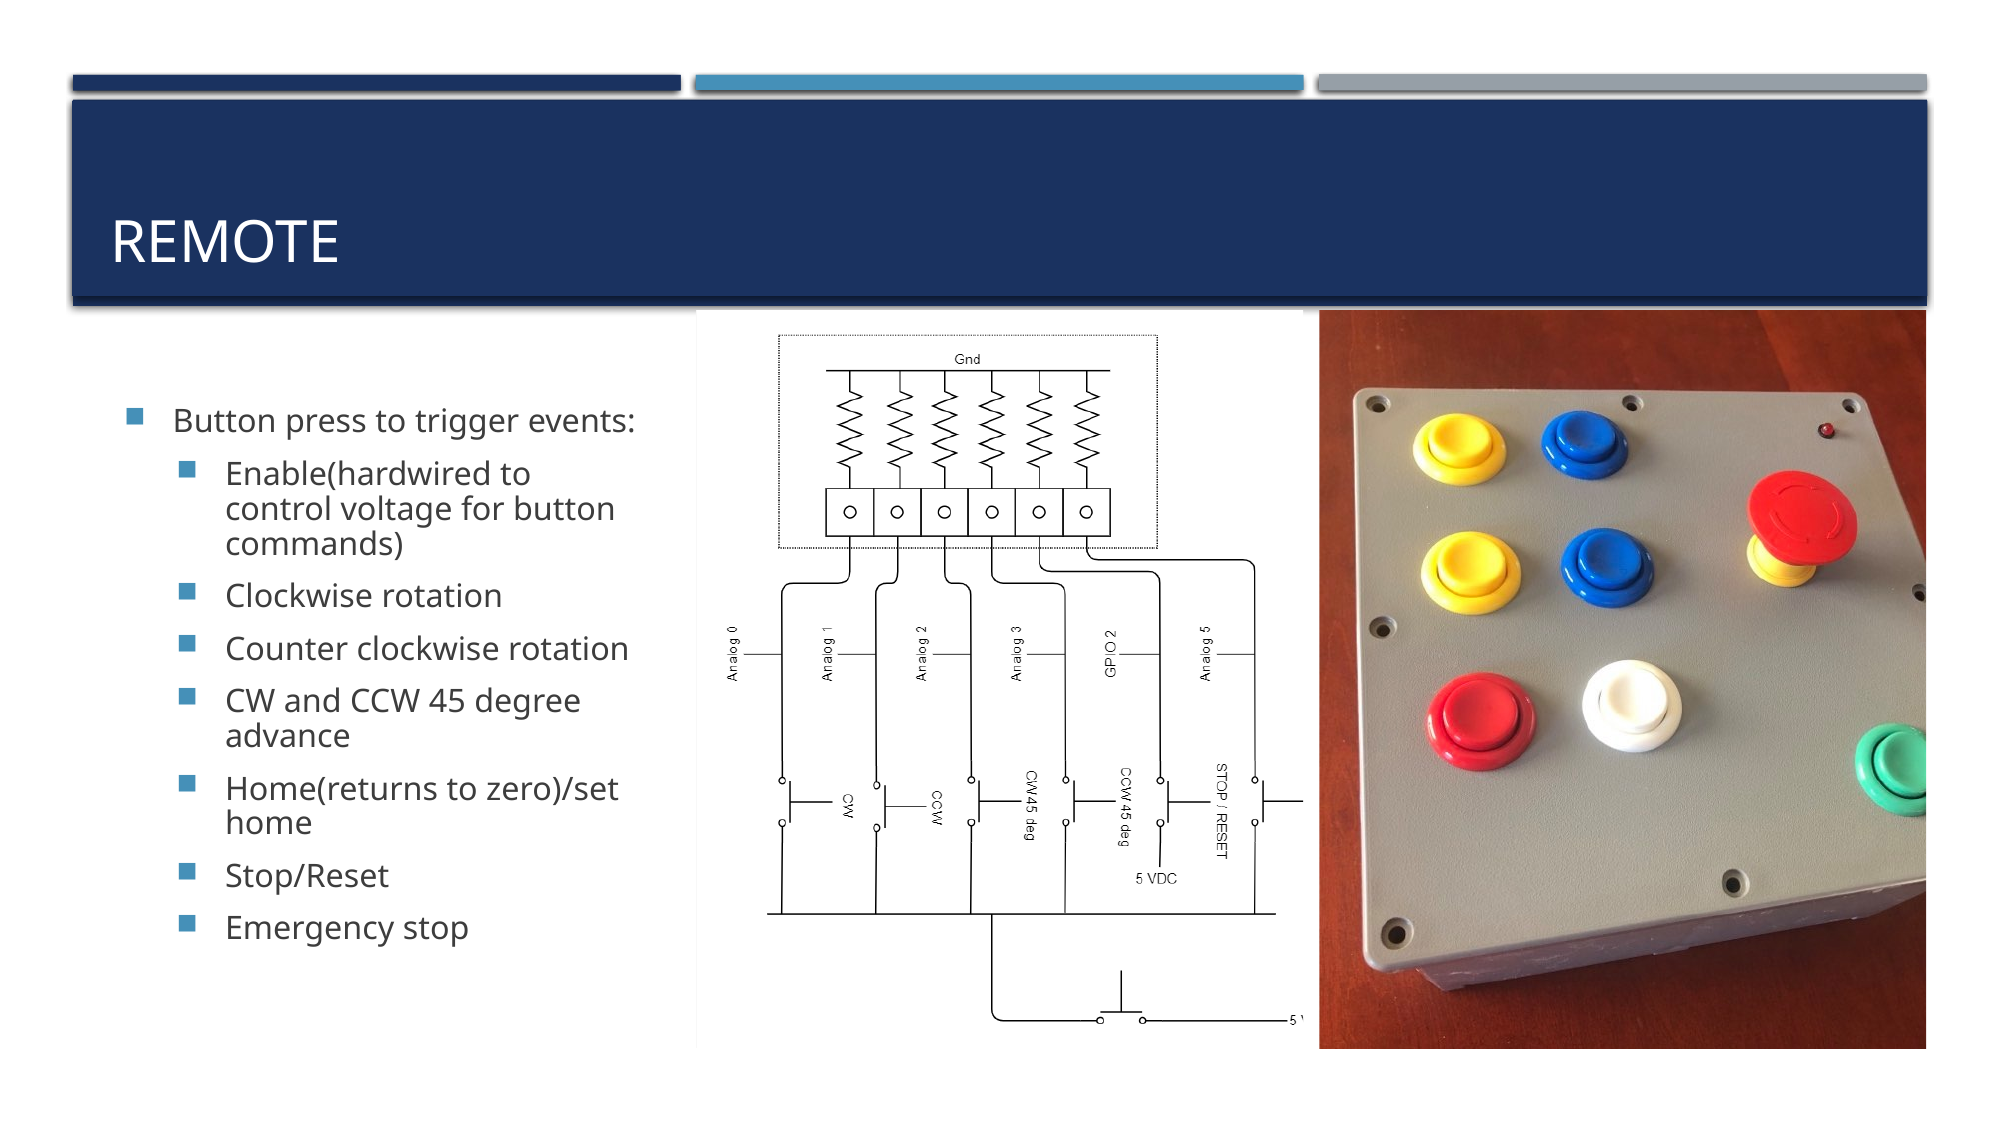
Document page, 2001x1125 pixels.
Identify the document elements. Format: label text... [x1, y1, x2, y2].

text_box [1318, 73, 1928, 92]
text_box [72, 74, 682, 92]
title Remote [95, 115, 1905, 282]
text_box [71, 100, 1928, 297]
text_box [695, 74, 1304, 91]
list Button press to trigger events: Enable(hardwired to control voltage for button commands) Clockwise rotation Counter clockwise rotation CW and CCW 45 degree advance Home(returns to zero)/set home Stop/Reset Emergency stop [108, 397, 659, 962]
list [1318, 309, 1927, 1049]
picture [695, 309, 1304, 1049]
